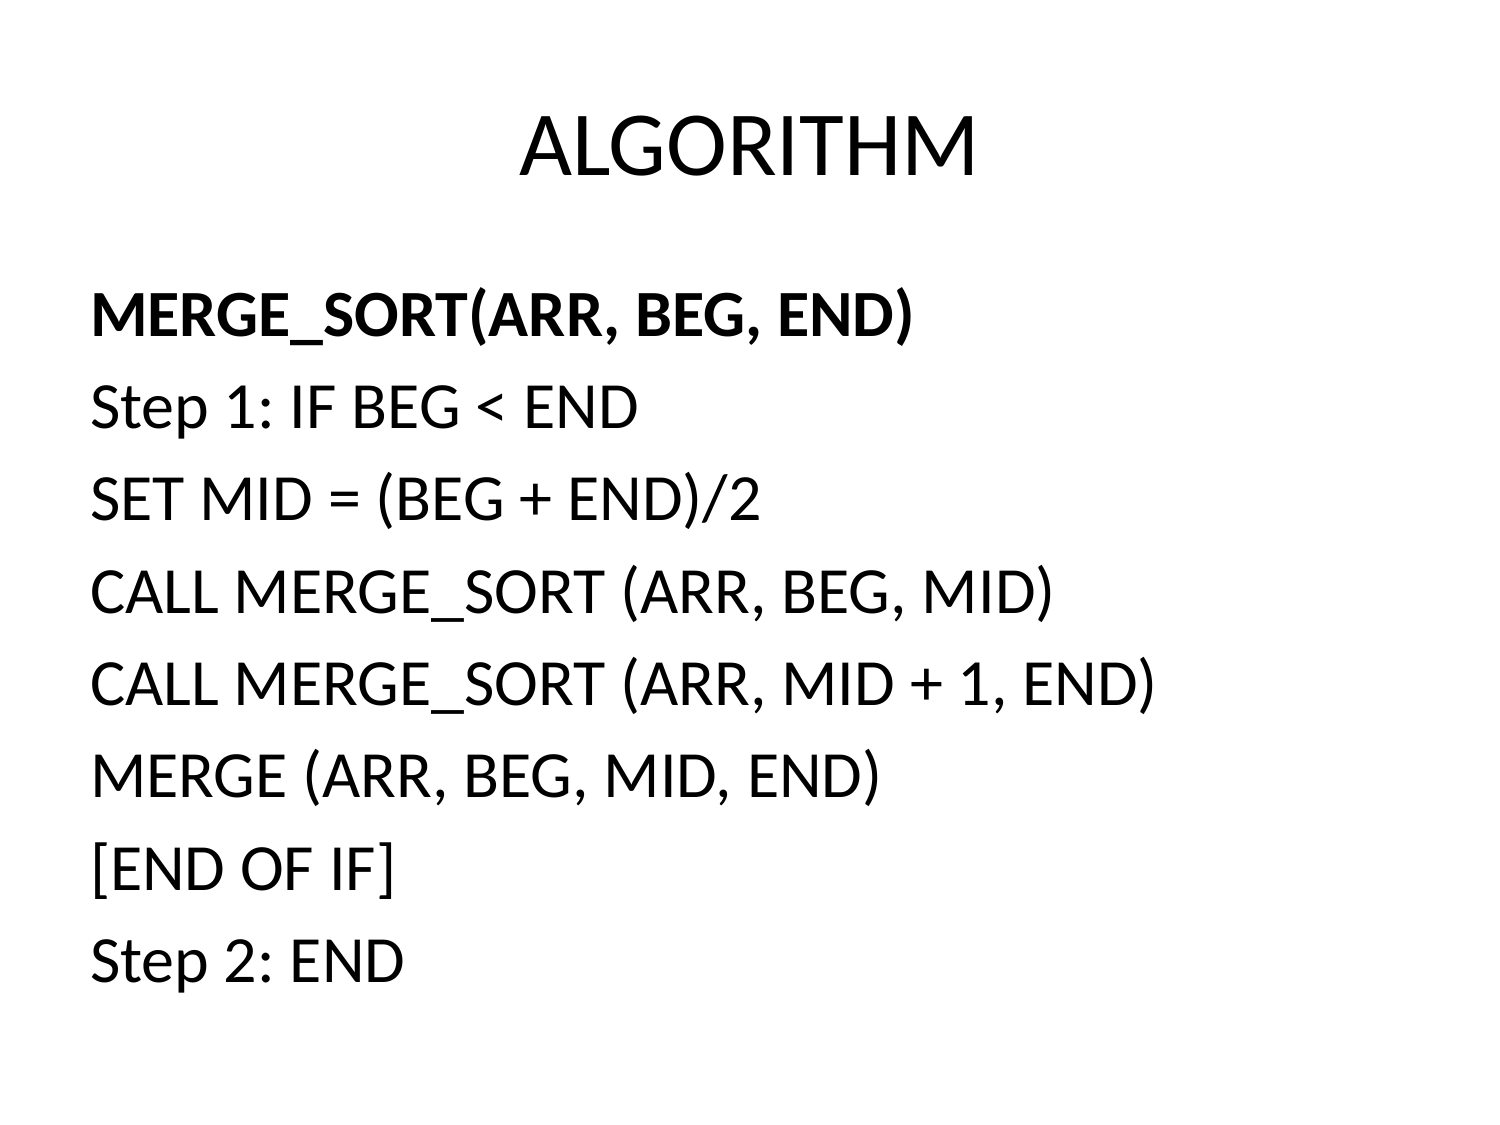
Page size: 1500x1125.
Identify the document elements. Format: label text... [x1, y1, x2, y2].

list MERGE_SORT(ARR, BEG, END) Step 1: IF BEG < END SET MID = (BEG + END)/2 CALL MERGE_SORT (ARR, BEG, MID) CALL MERGE_SORT (ARR, MID + 1, END) MERGE (ARR, BEG, MID, END) [END OF IF] Step 2: END [75, 262, 1425, 1005]
title ALGORITHM [75, 45, 1425, 233]
